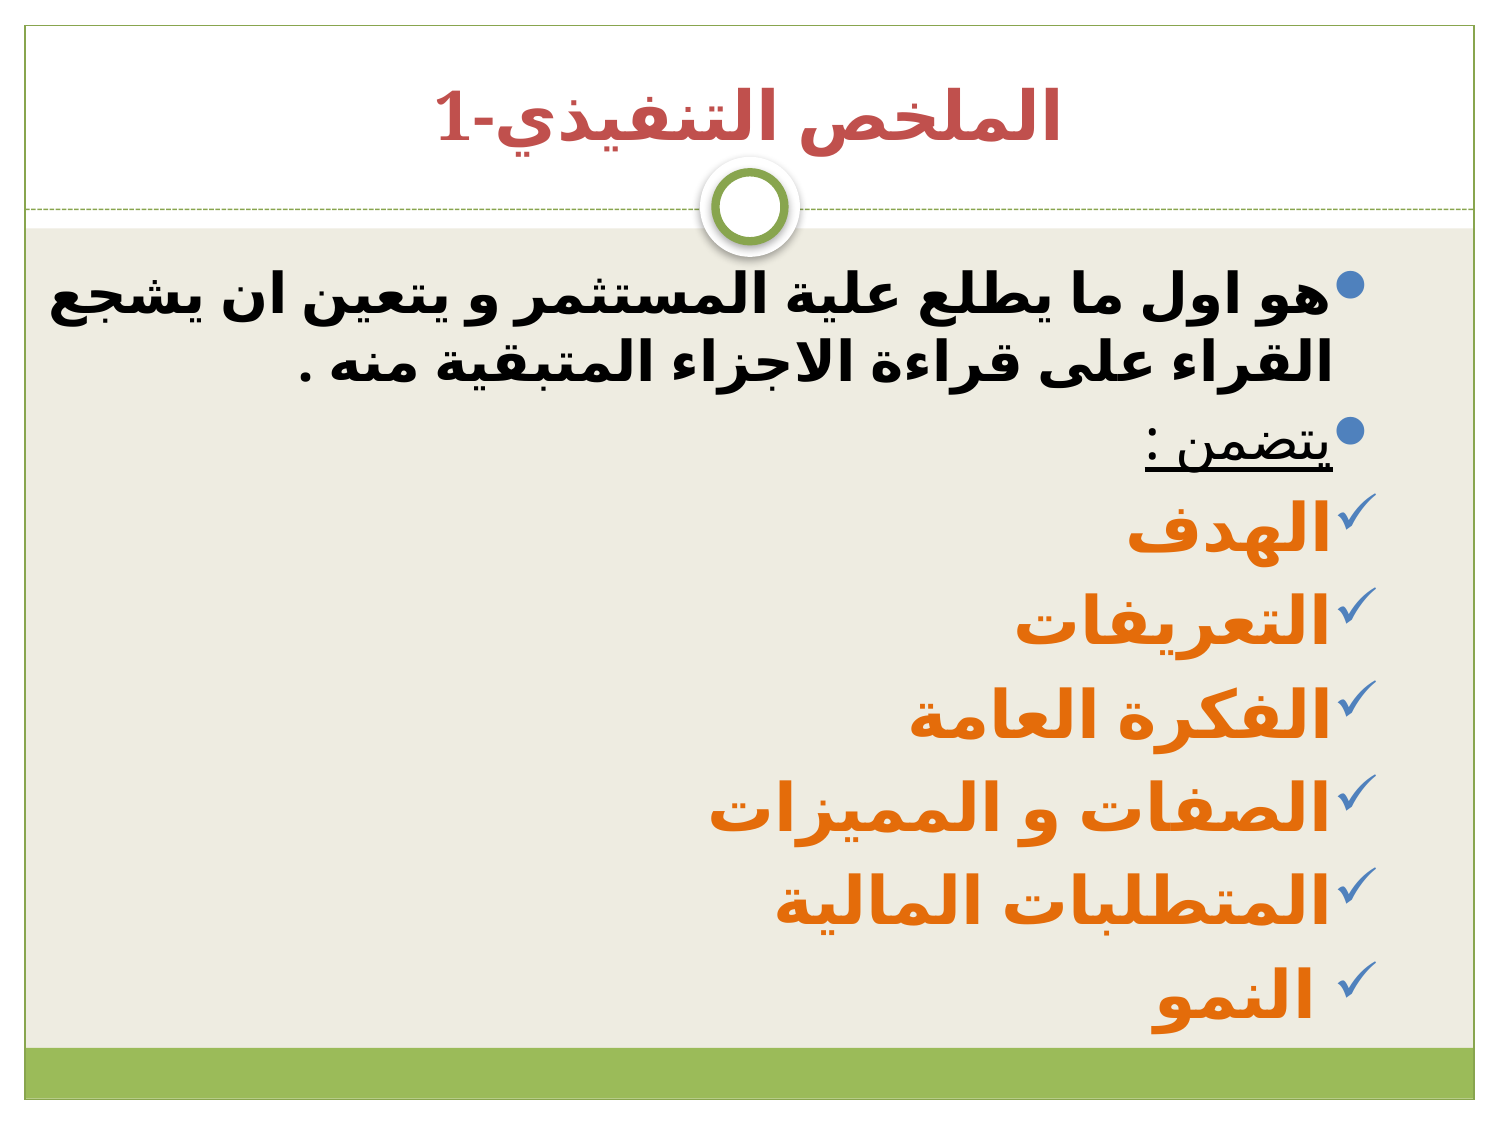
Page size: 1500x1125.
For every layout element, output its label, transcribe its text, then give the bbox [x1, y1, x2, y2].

list هو اول ما يطلع علية المستثمر و يتعين ان يشجع القراء على قراءة الاجزاء المتبقية منه . يتضمن : الهدف التعريفات الفكرة العامة الصفات و المميزات المتطلبات المالية النمو [0, 249, 1395, 1050]
title 1-الملخص التنفيذي [49, 37, 1450, 162]
